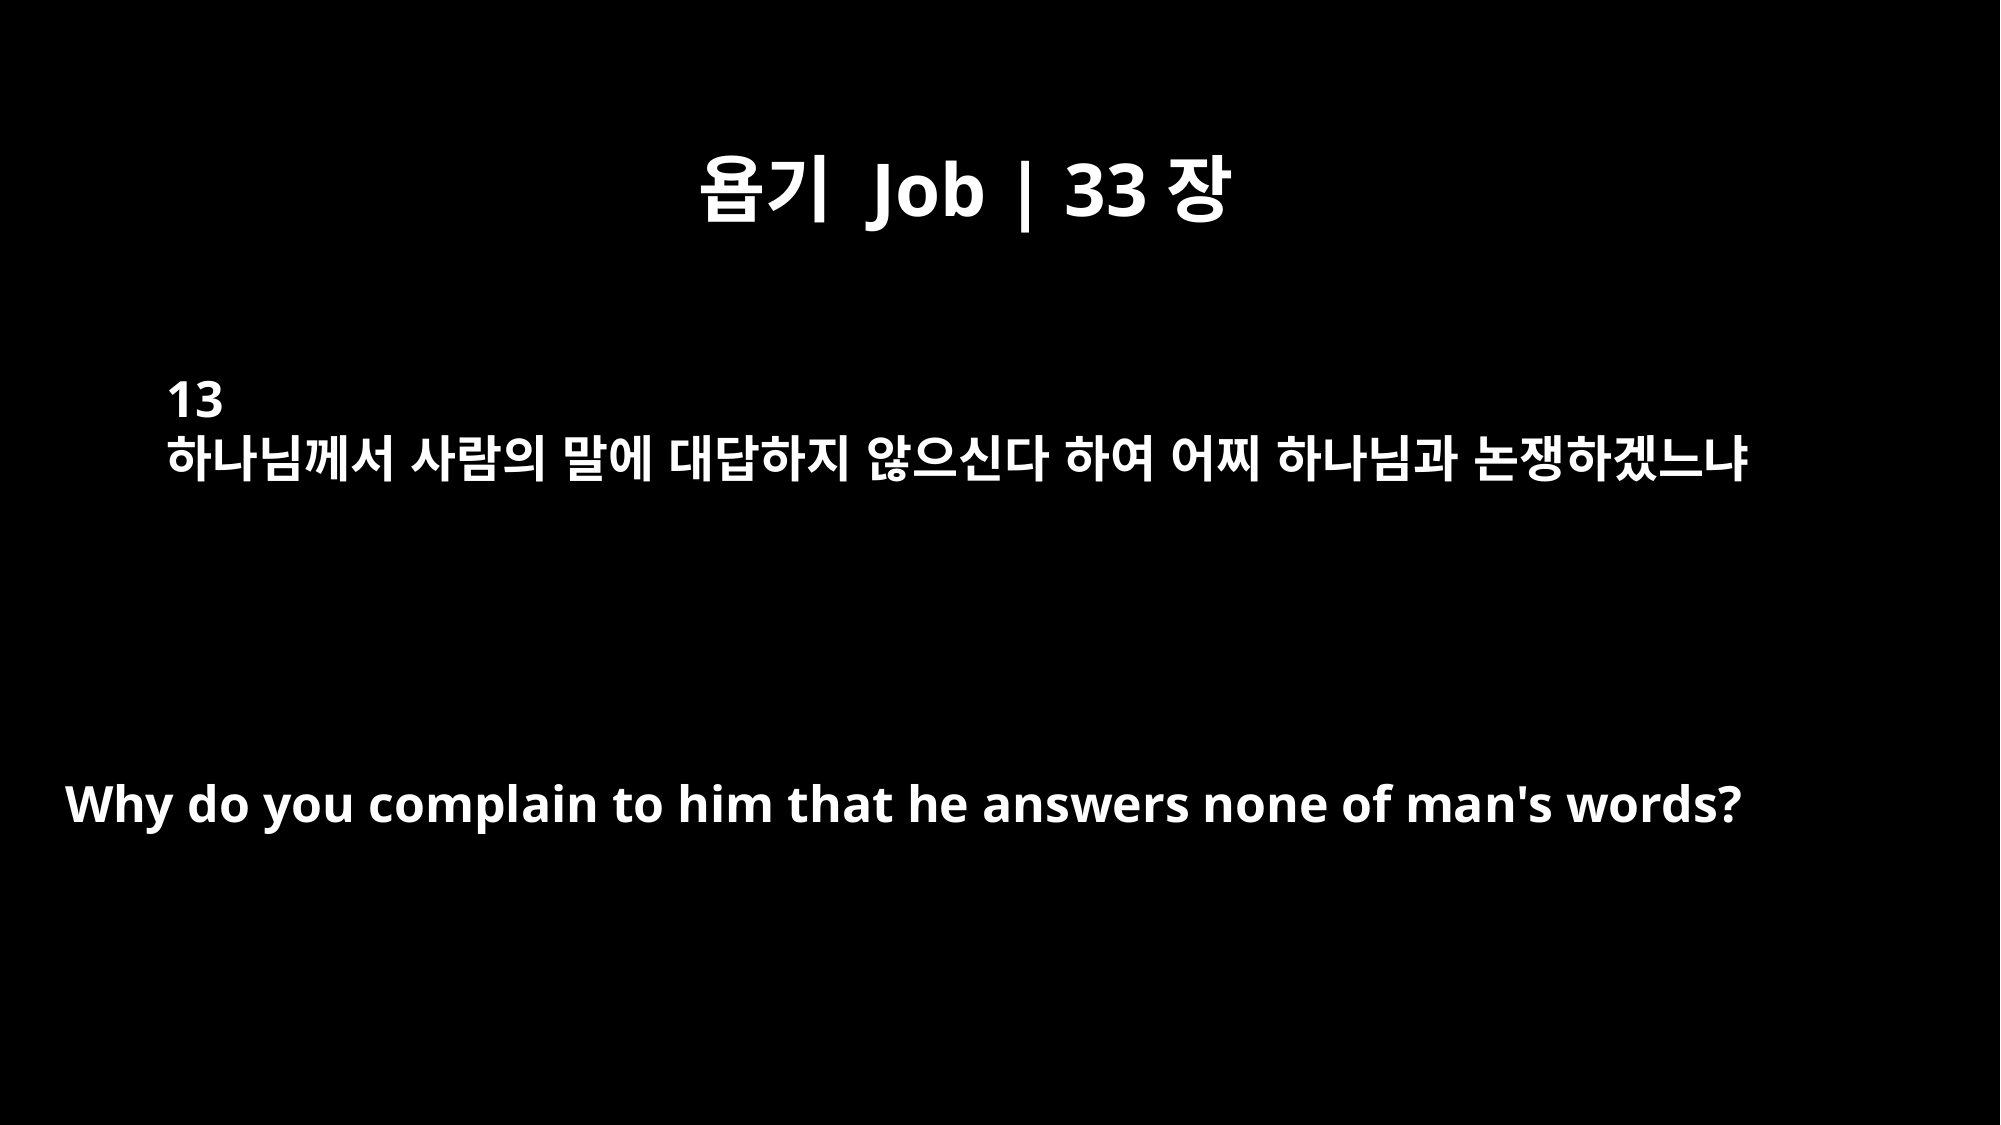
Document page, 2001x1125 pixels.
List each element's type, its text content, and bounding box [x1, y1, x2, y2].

text_box 13 하나님께서 사람의 말에 대답하지 않으신다 하여 어찌 하나님과 논쟁하겠느냐 [151, 359, 1766, 495]
text_box Why do you complain to him that he answers none of man's words? [50, 764, 1758, 840]
text_box 욥기 Job | 33장 [683, 136, 1249, 239]
